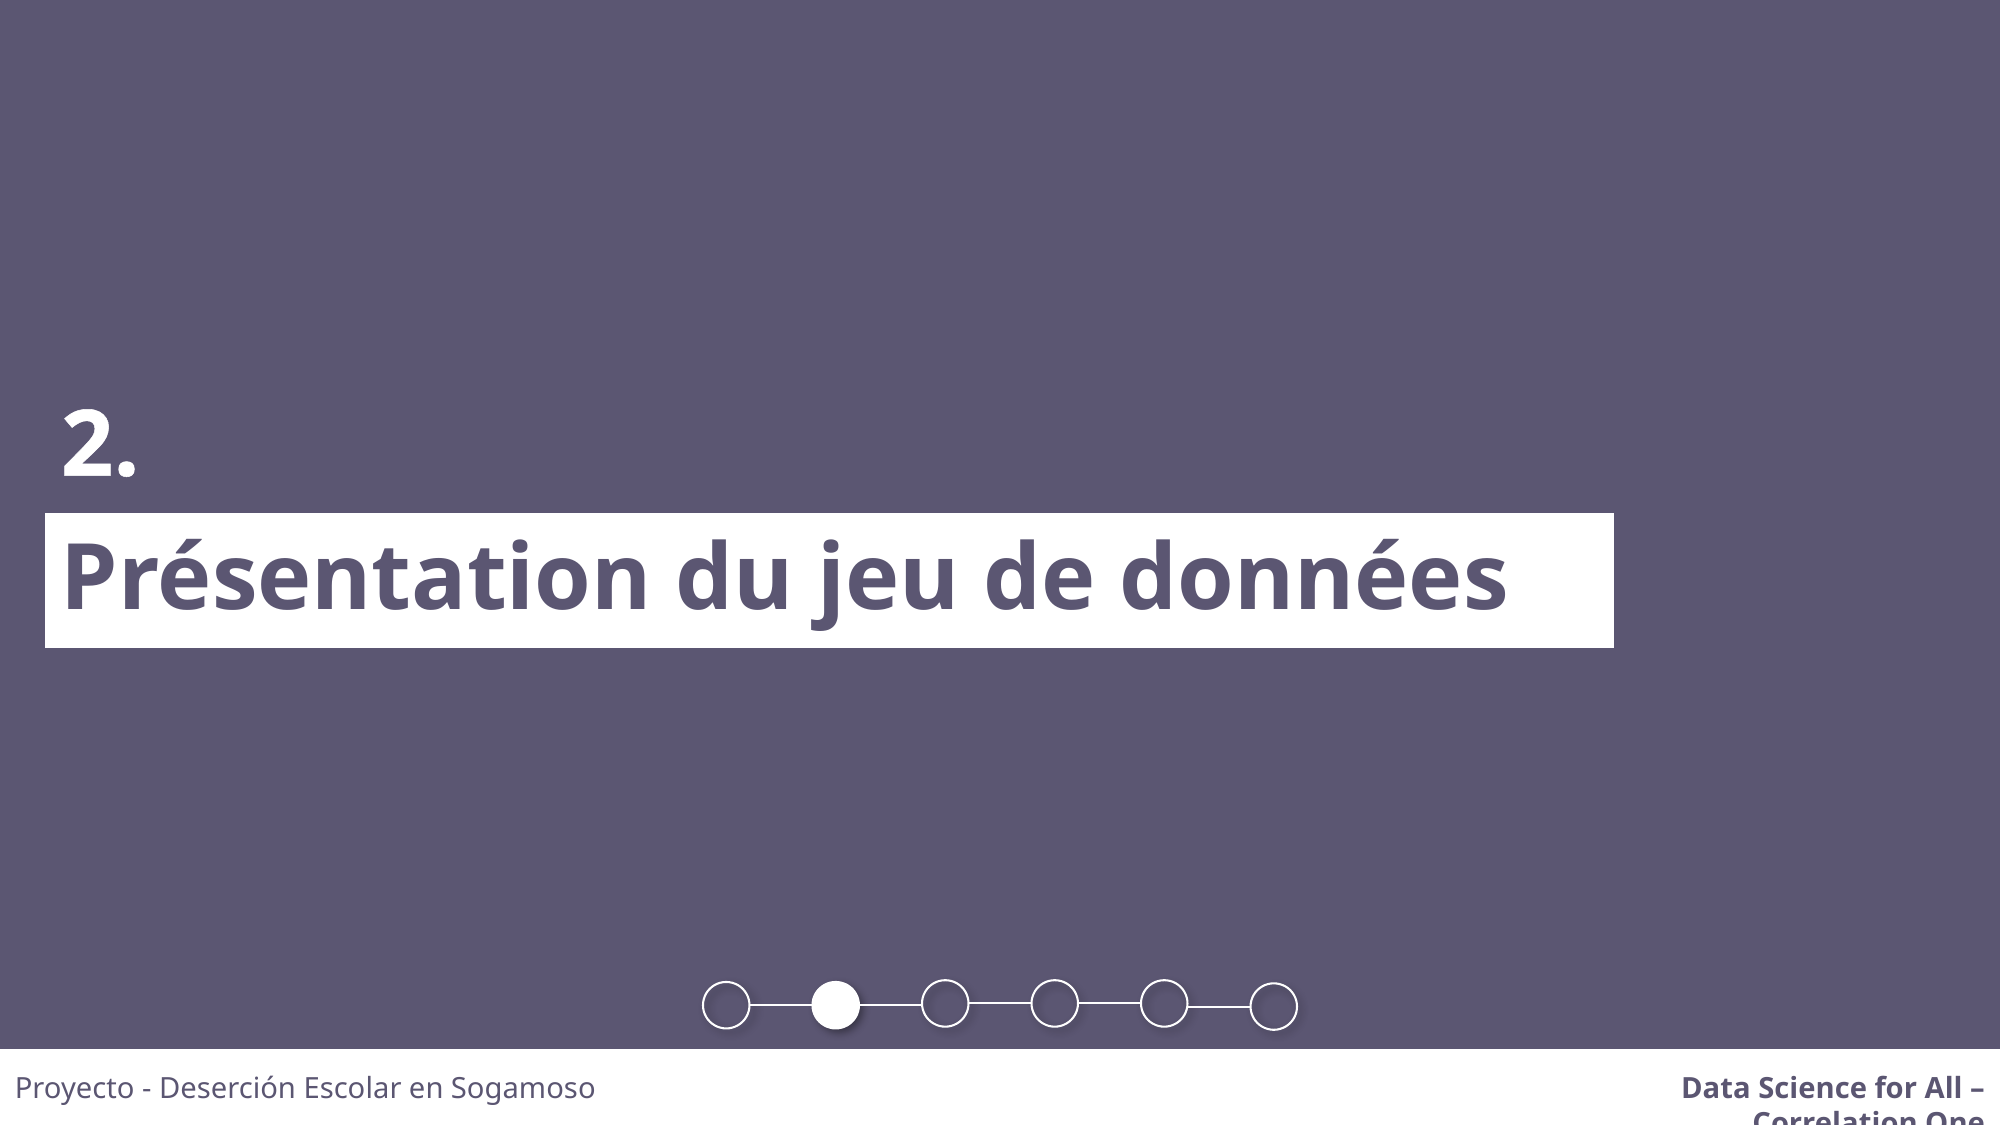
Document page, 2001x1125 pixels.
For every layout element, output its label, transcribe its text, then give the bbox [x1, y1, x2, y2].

text_box Data Science for All – Correlation One [1509, 1062, 2000, 1125]
text_box 2. [45, 378, 1186, 513]
text_box Proyecto - Deserción Escolar en Sogamoso [0, 1062, 1000, 1112]
text_box Présentation du jeu de données [45, 513, 1614, 648]
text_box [702, 980, 1298, 1050]
text_box [0, 1049, 2000, 1125]
